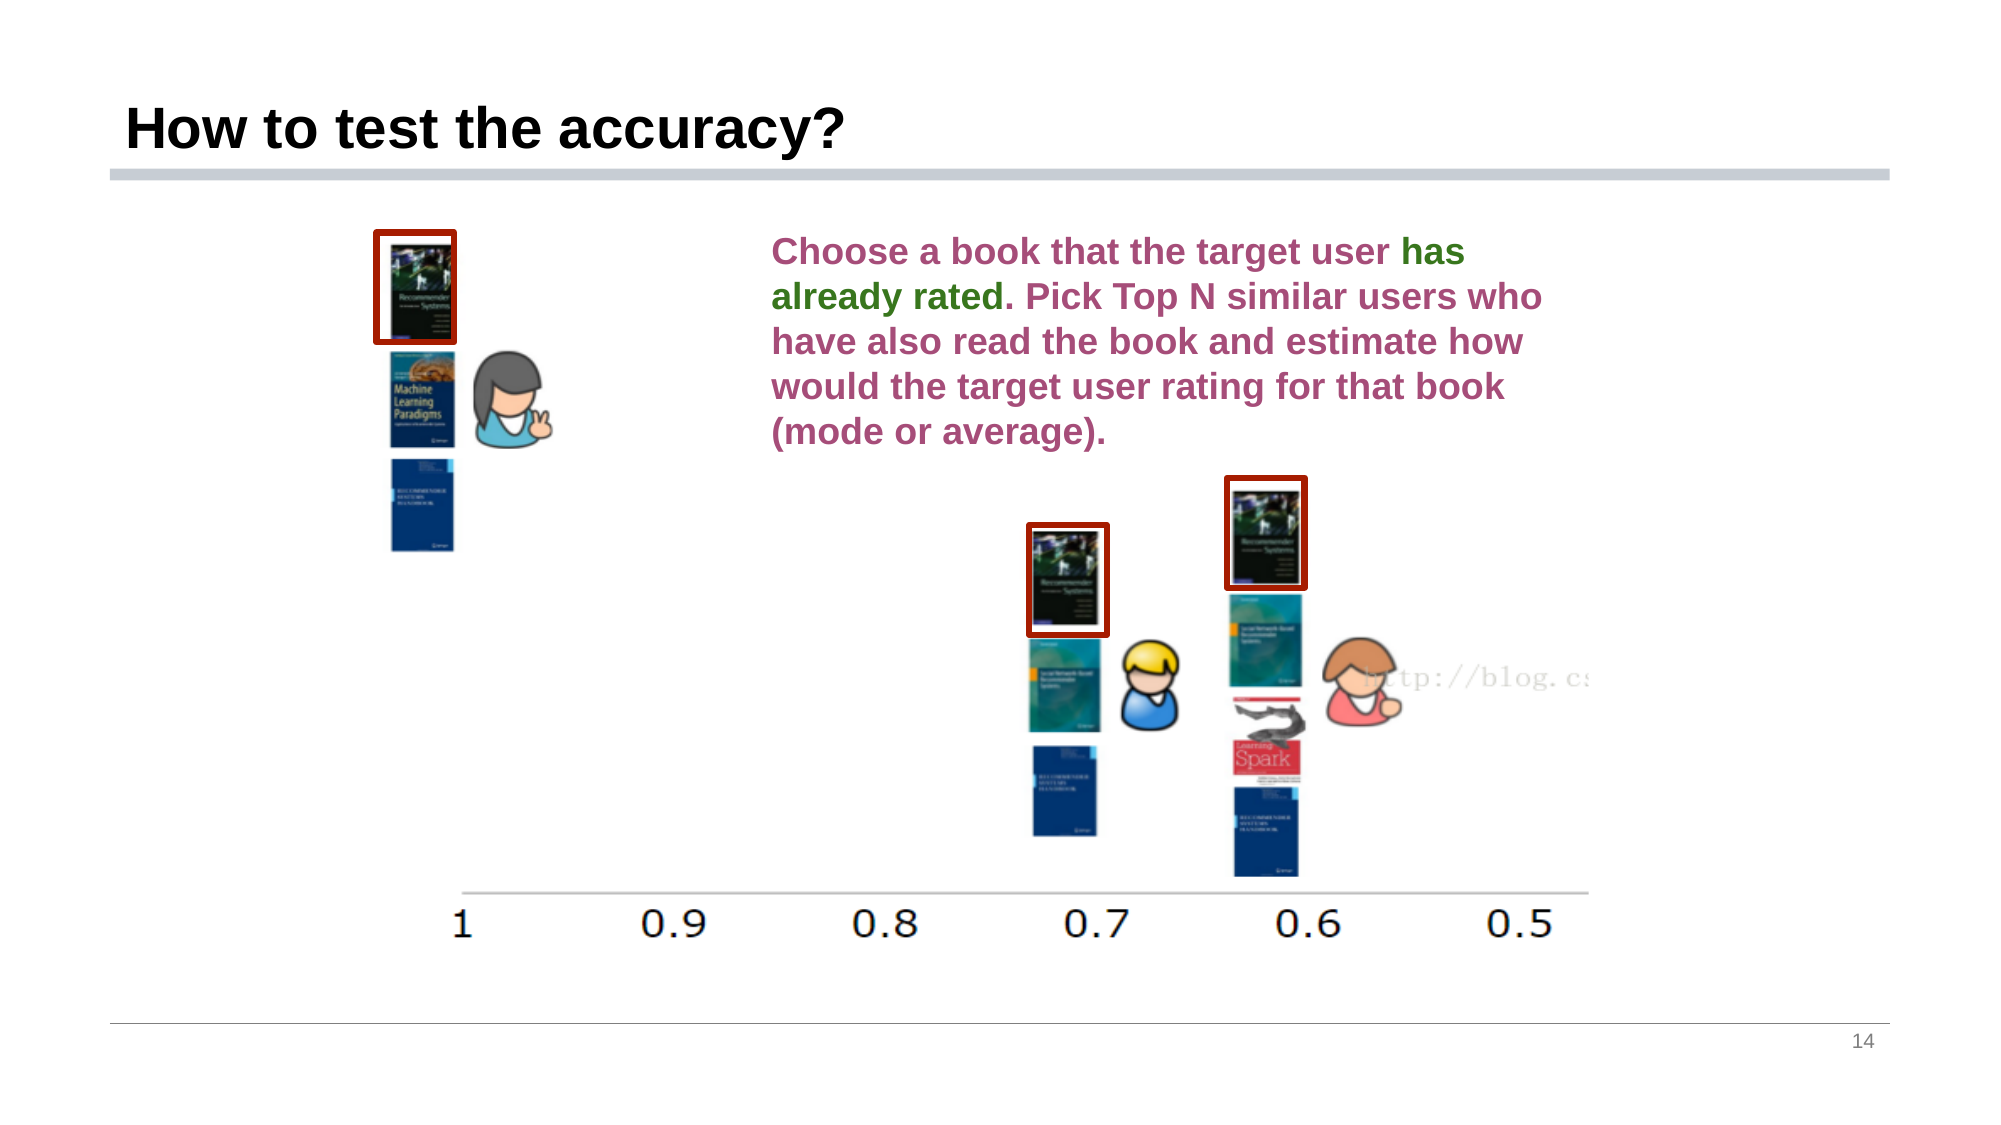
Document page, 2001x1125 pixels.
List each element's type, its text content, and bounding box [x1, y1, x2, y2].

title How to test the accuracy? [109, 0, 1890, 169]
slide_number ‹#› [1412, 1022, 1890, 1057]
text_box Choose a book that the target user has already rated. Pick Top N similar users who have also read the book and estimate how would the target user rating for that book (mode or average). [756, 212, 1604, 450]
picture [376, 232, 1589, 960]
